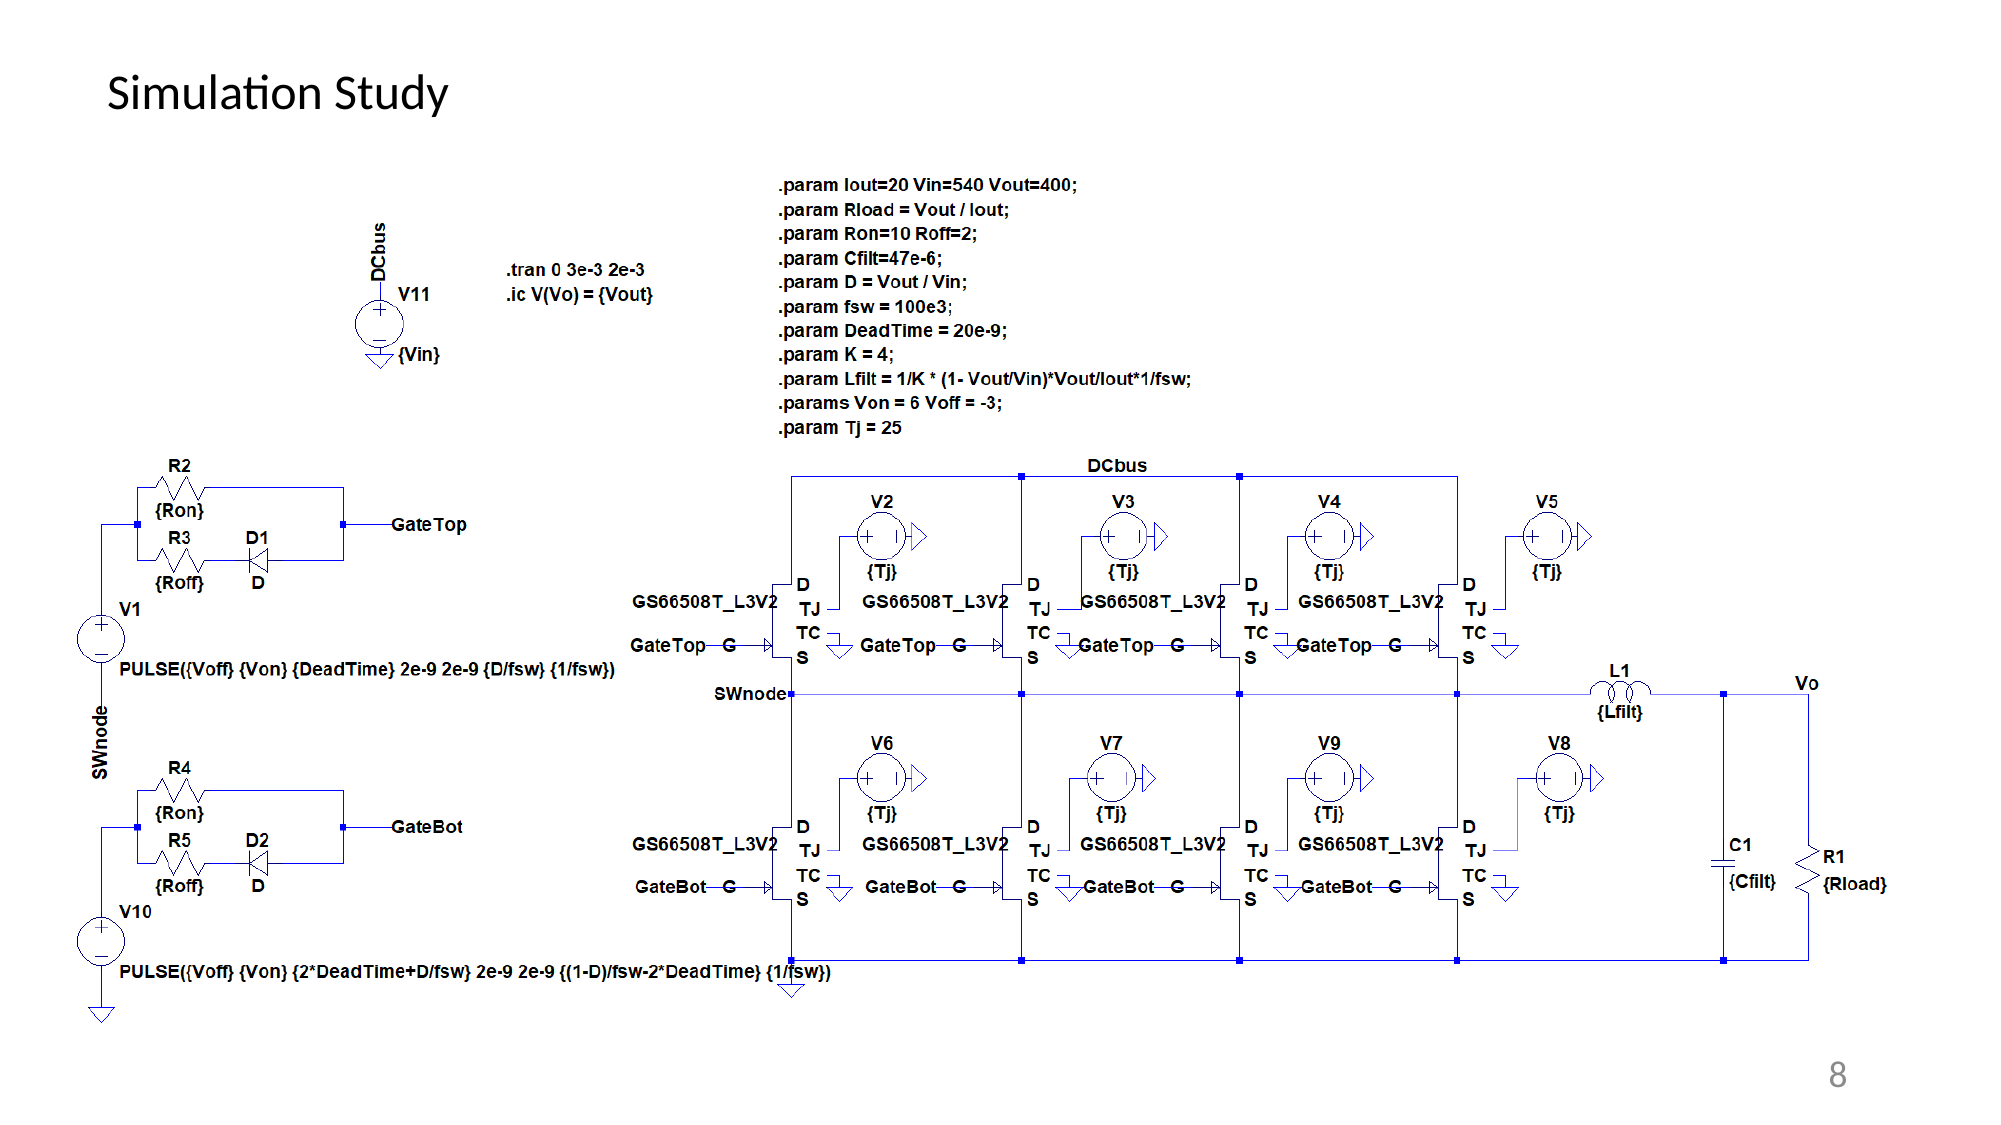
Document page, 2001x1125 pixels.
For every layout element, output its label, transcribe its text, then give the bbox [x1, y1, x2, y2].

slide_number 8 [1412, 1042, 1863, 1103]
text_box Simulation Study [92, 51, 512, 127]
picture [71, 170, 1889, 1025]
